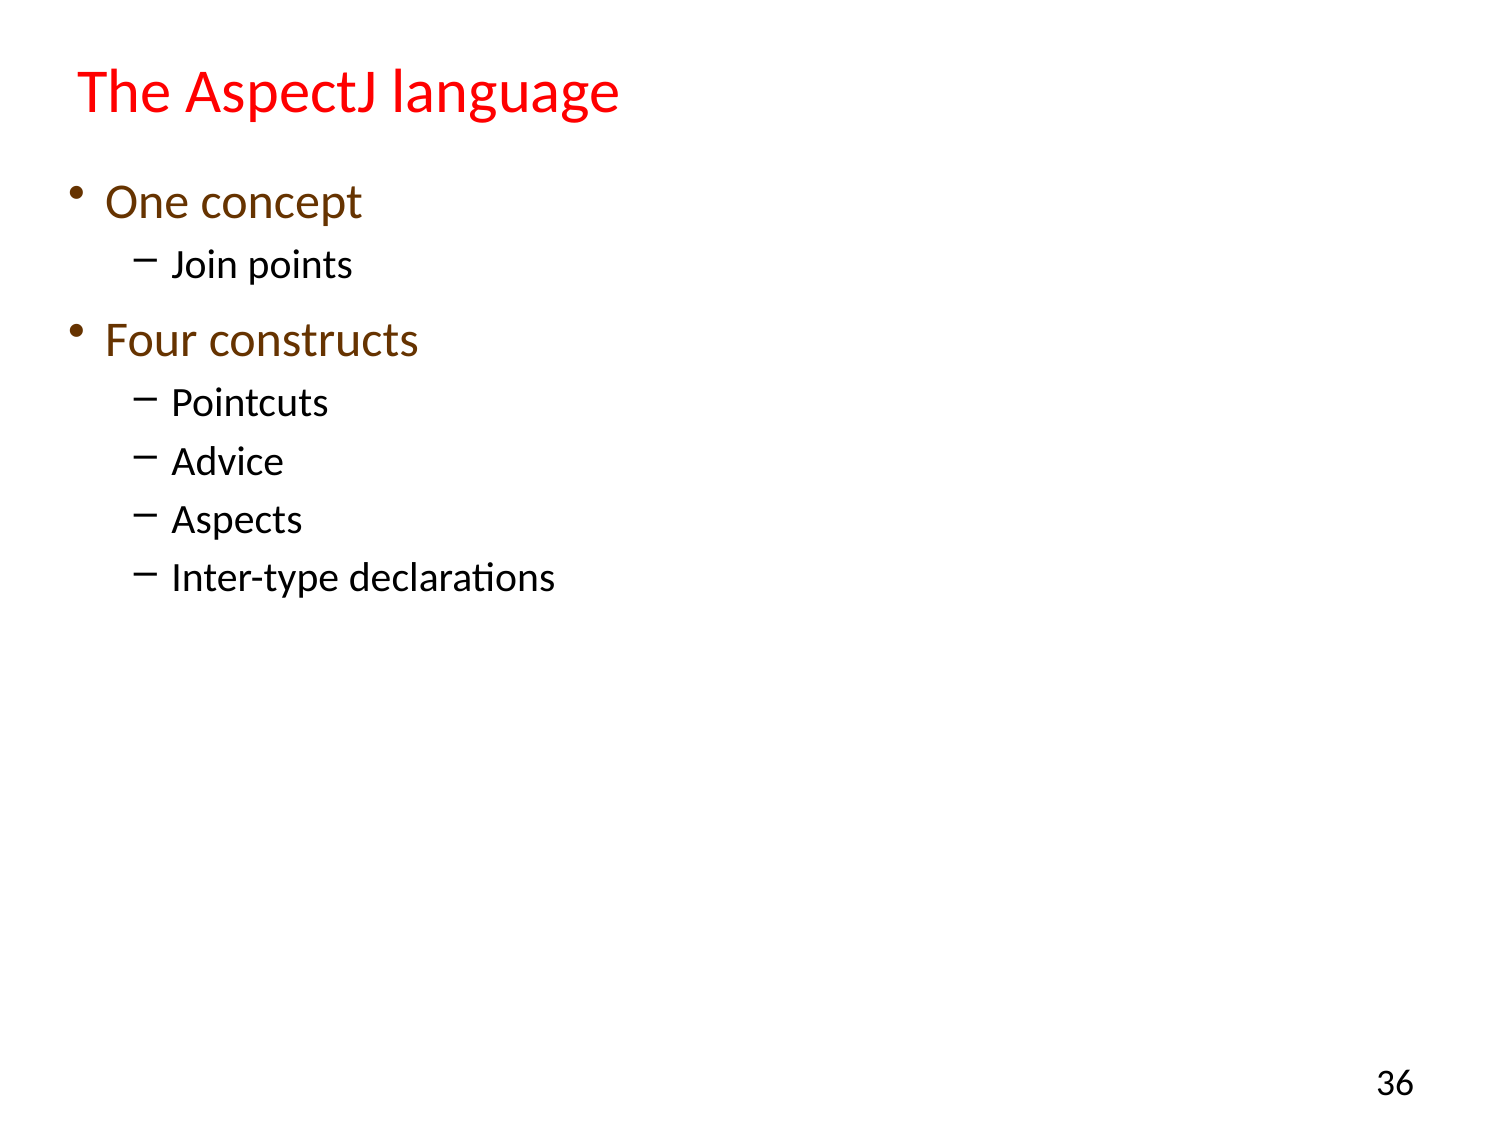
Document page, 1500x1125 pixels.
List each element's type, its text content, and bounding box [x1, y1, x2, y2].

title The AspectJ language [62, 49, 1426, 126]
slide_number 36 [1324, 1049, 1438, 1125]
list One concept Join points Four constructs Pointcuts Advice Aspects Inter-type declarations [52, 160, 1429, 1012]
